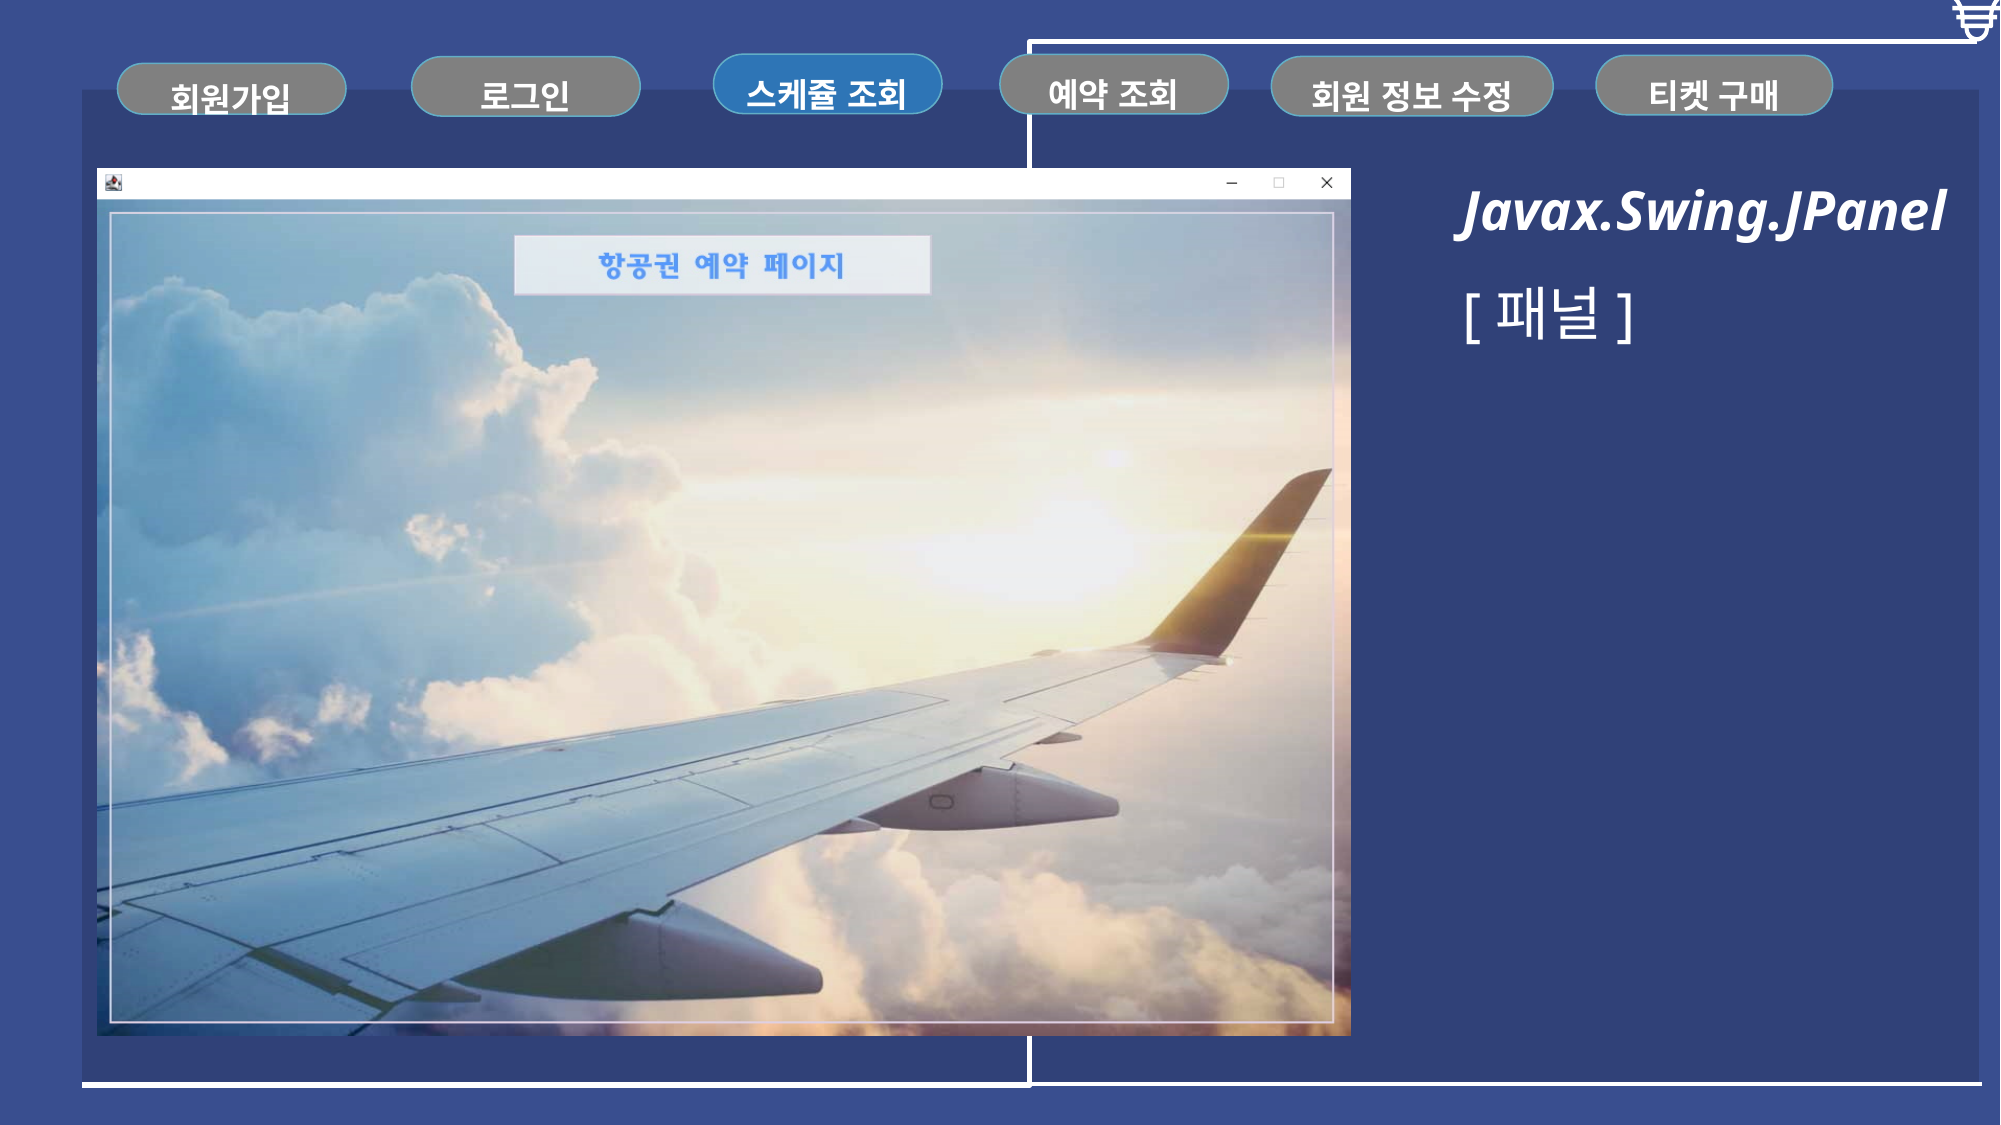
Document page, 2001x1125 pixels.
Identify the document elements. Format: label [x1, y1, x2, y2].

picture [97, 168, 1351, 1036]
text_box [81, 0, 2000, 1086]
